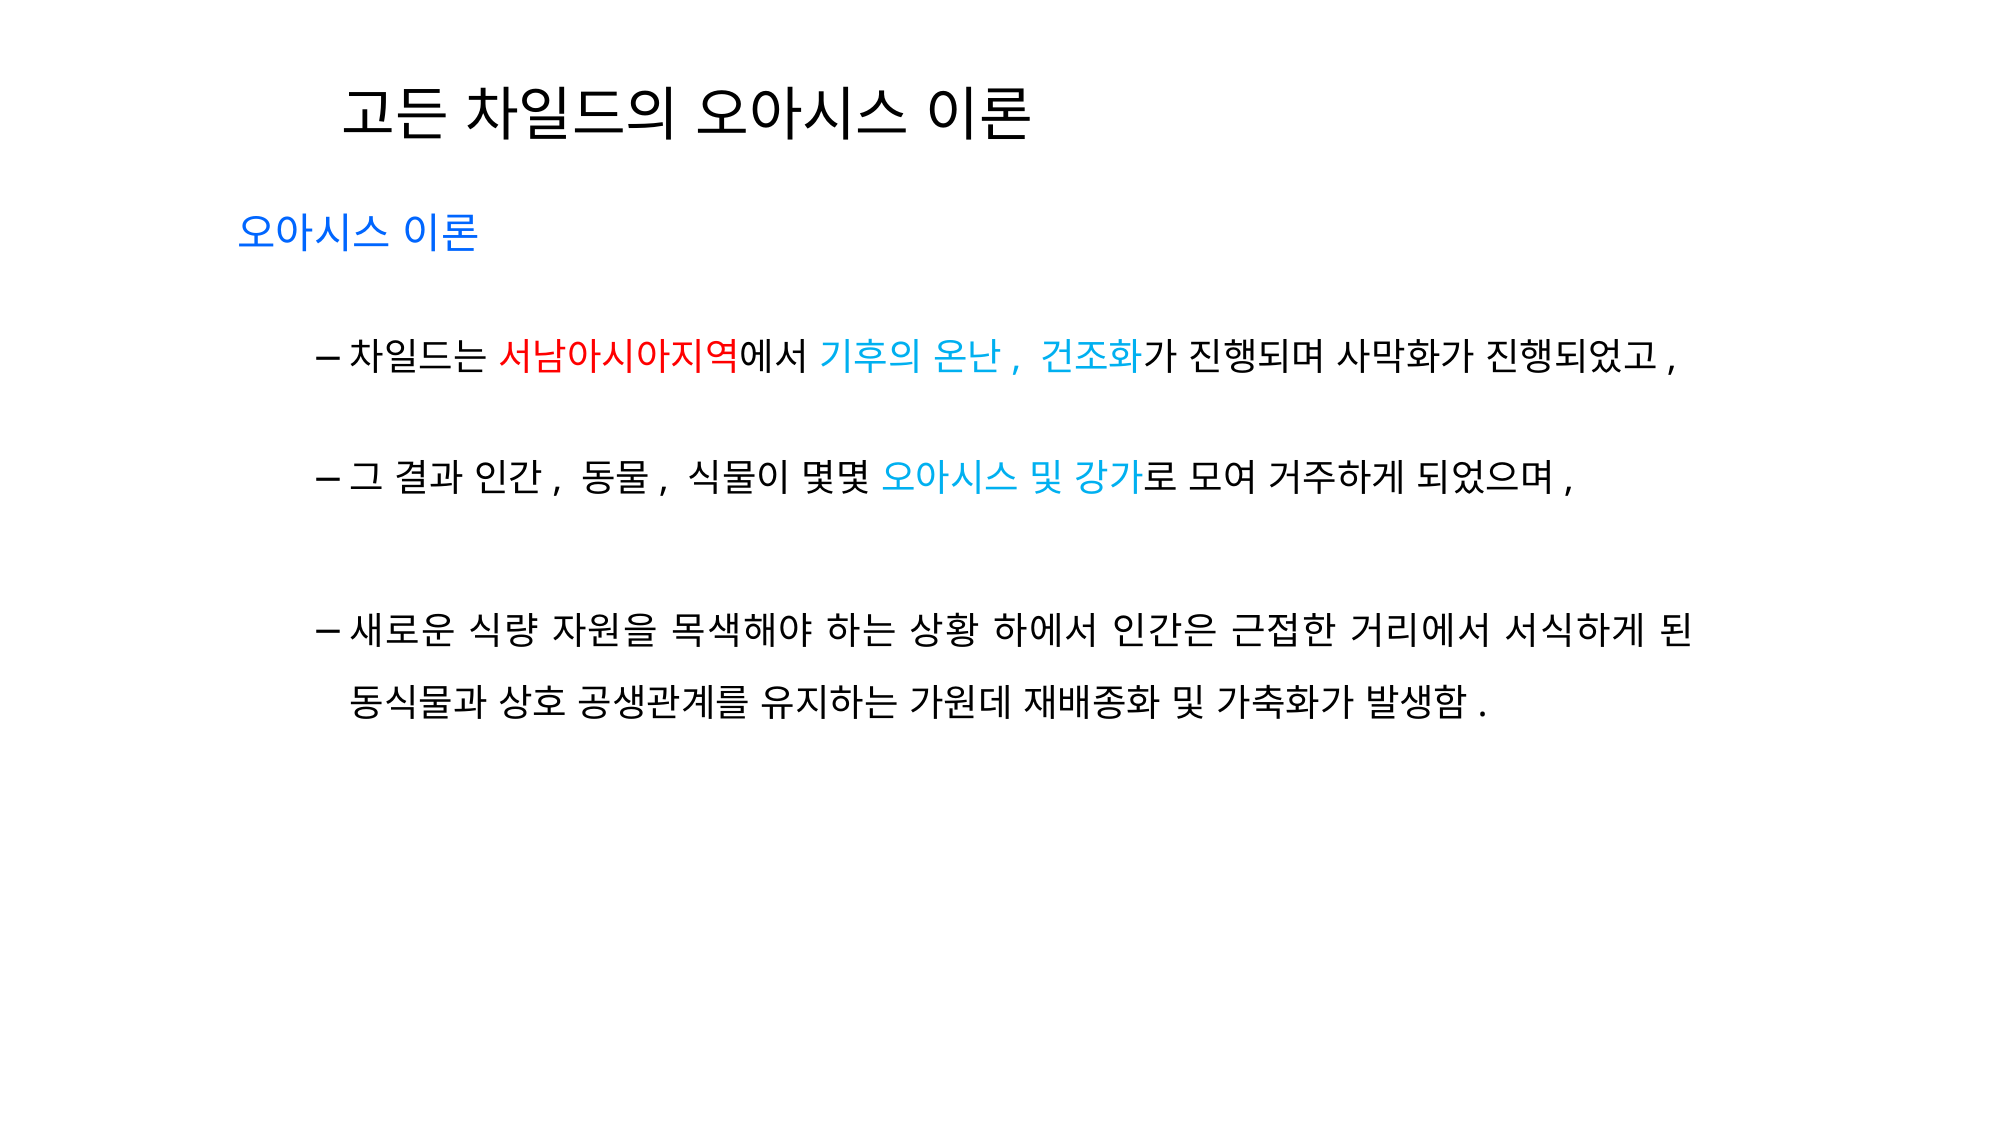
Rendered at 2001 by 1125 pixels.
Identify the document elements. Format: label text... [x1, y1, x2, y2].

list 오아시스 이론 차일드는 서남아시아지역에서 기후의 온난, 건조화가 진행되며 사막화가 진행되었고, 그 결과 인간, 동물, 식물이 몇몇 오아시스 및 강가로 모여 거주하게 되었으며, 새로운 식량 자원을 목색해야 하는 상황 하에서 인간은 근접한 거리에서 서식하게 된 동식물과 상호 공생관계를 유지하는 가원데 재배종화 및 가축화가 발생함. [222, 205, 1710, 1088]
title 고든 차일드의 오아시스 이론 [326, 52, 1677, 182]
